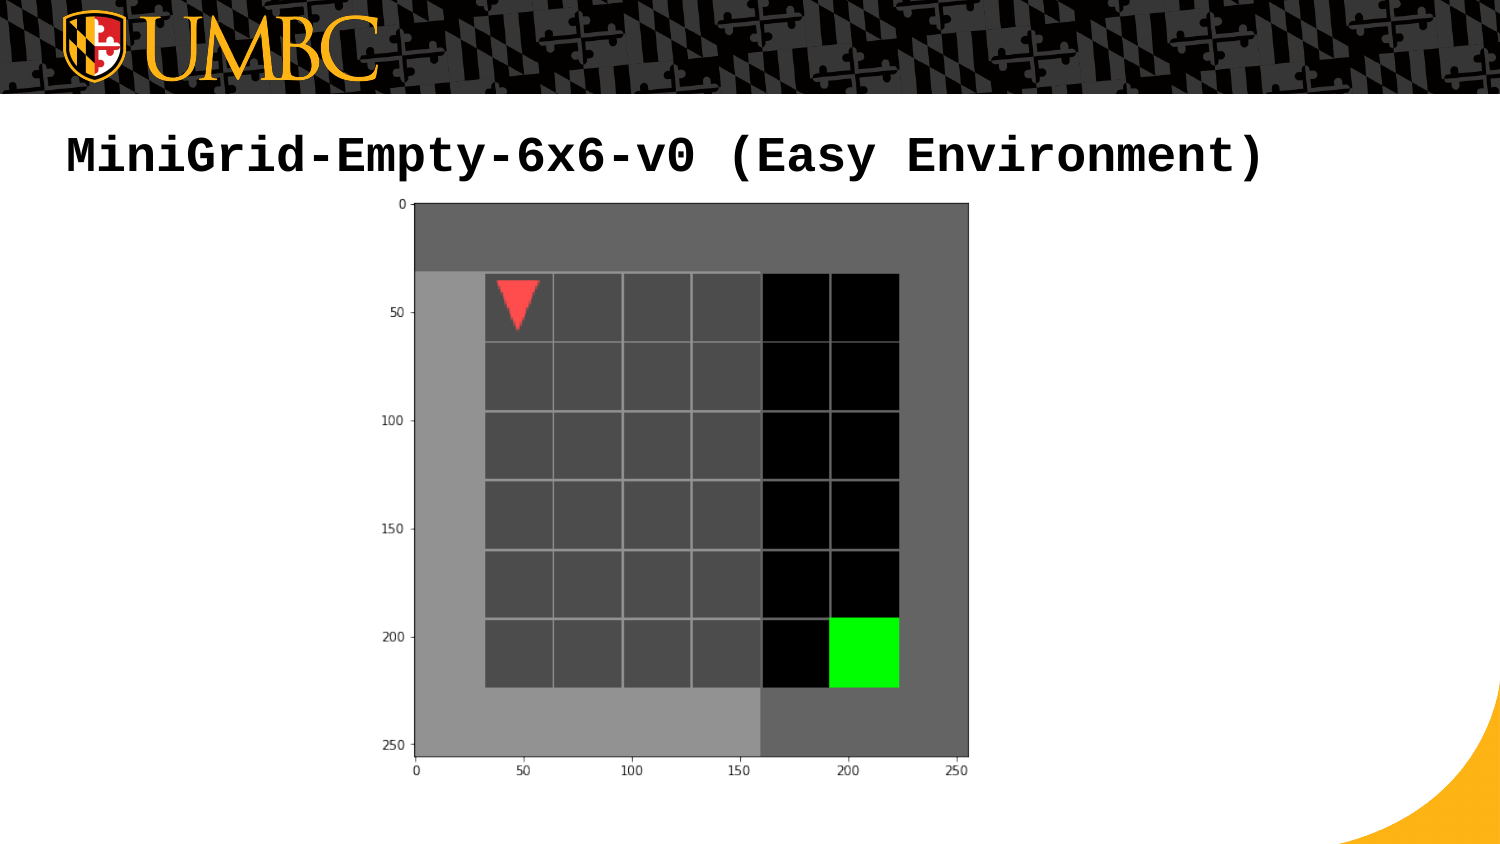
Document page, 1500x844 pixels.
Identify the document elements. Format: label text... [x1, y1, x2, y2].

title MiniGrid-Empty-6x6-v0 (Easy Environment) [51, 106, 1449, 201]
picture [371, 189, 977, 787]
picture [0, 0, 1500, 94]
picture [1338, 679, 1500, 844]
